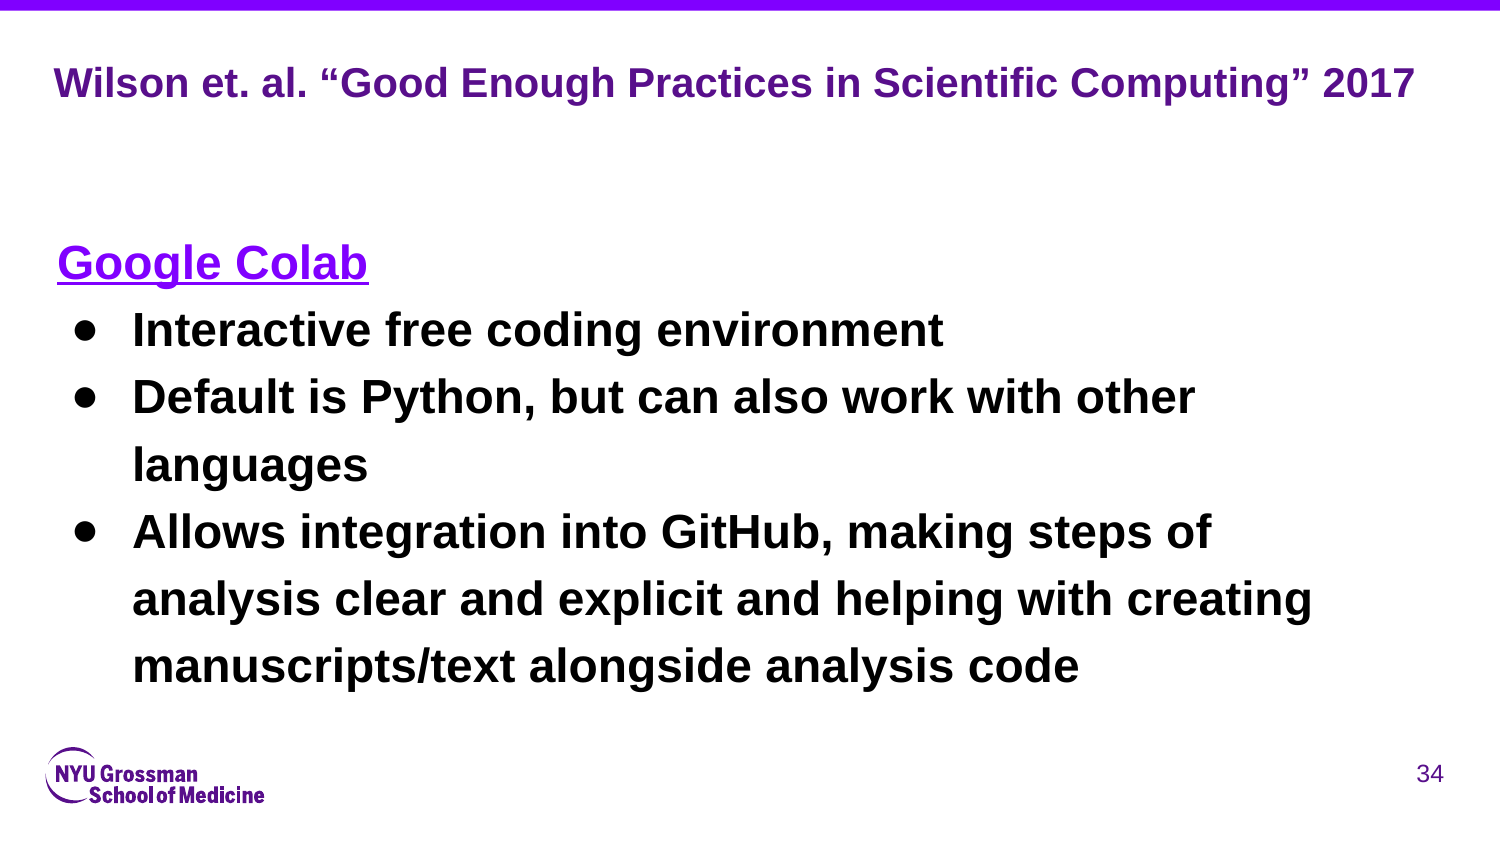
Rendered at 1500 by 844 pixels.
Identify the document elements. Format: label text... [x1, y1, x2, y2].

slide_number ‹#› [1397, 761, 1445, 785]
list Google Colab Interactive free coding environment Default is Python, but can also work with other languages Allows integration into GitHub, making steps of analysis clear and explicit and helping with creating manuscripts/text alongside analysis code [57, 221, 1398, 657]
title Wilson et. al. “Good Enough Practices in Scientific Computing” 2017 [53, 55, 1500, 167]
